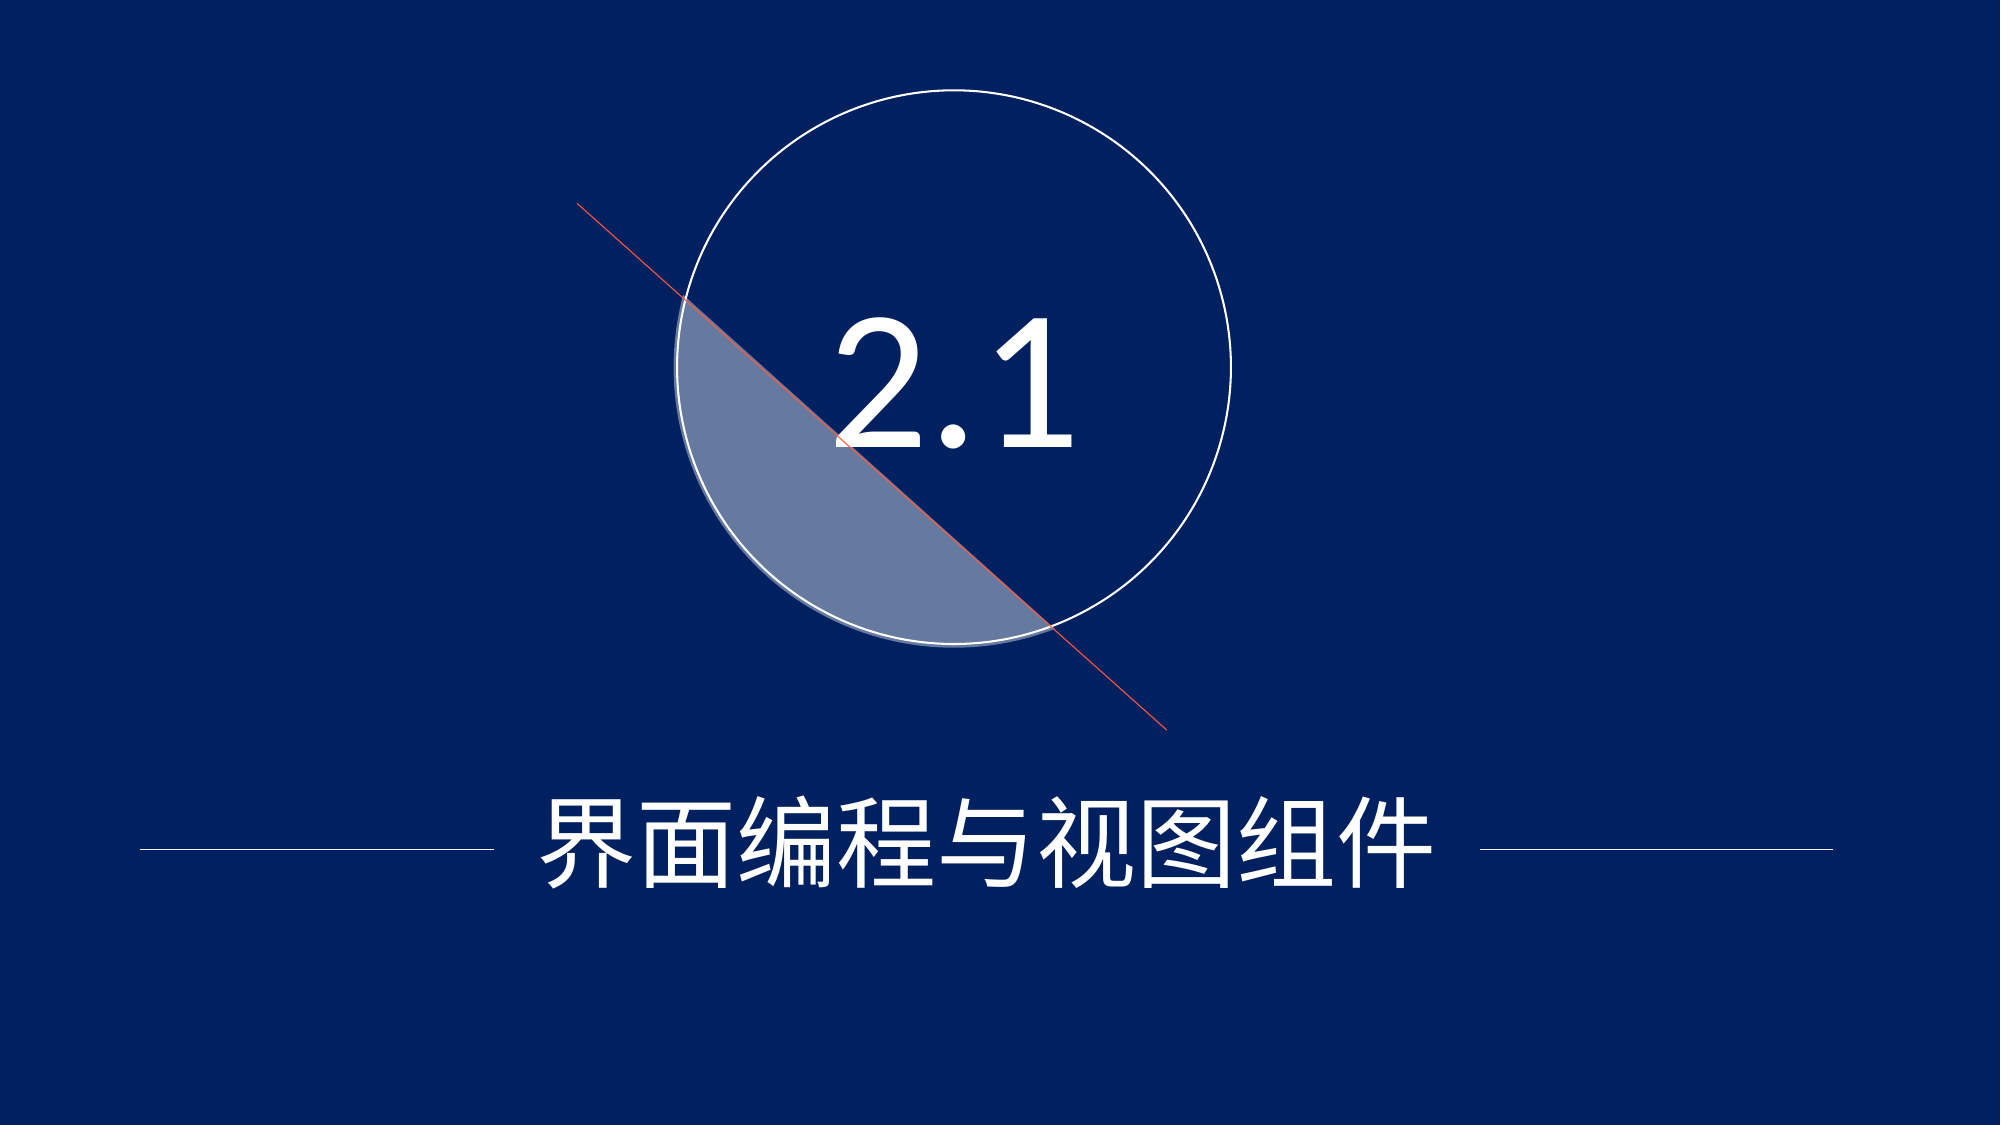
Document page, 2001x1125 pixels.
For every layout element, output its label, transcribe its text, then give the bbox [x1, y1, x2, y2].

text_box 界面编程与视图组件 [522, 773, 1452, 908]
text_box 2.1 [729, 89, 1232, 546]
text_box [576, 203, 1167, 731]
